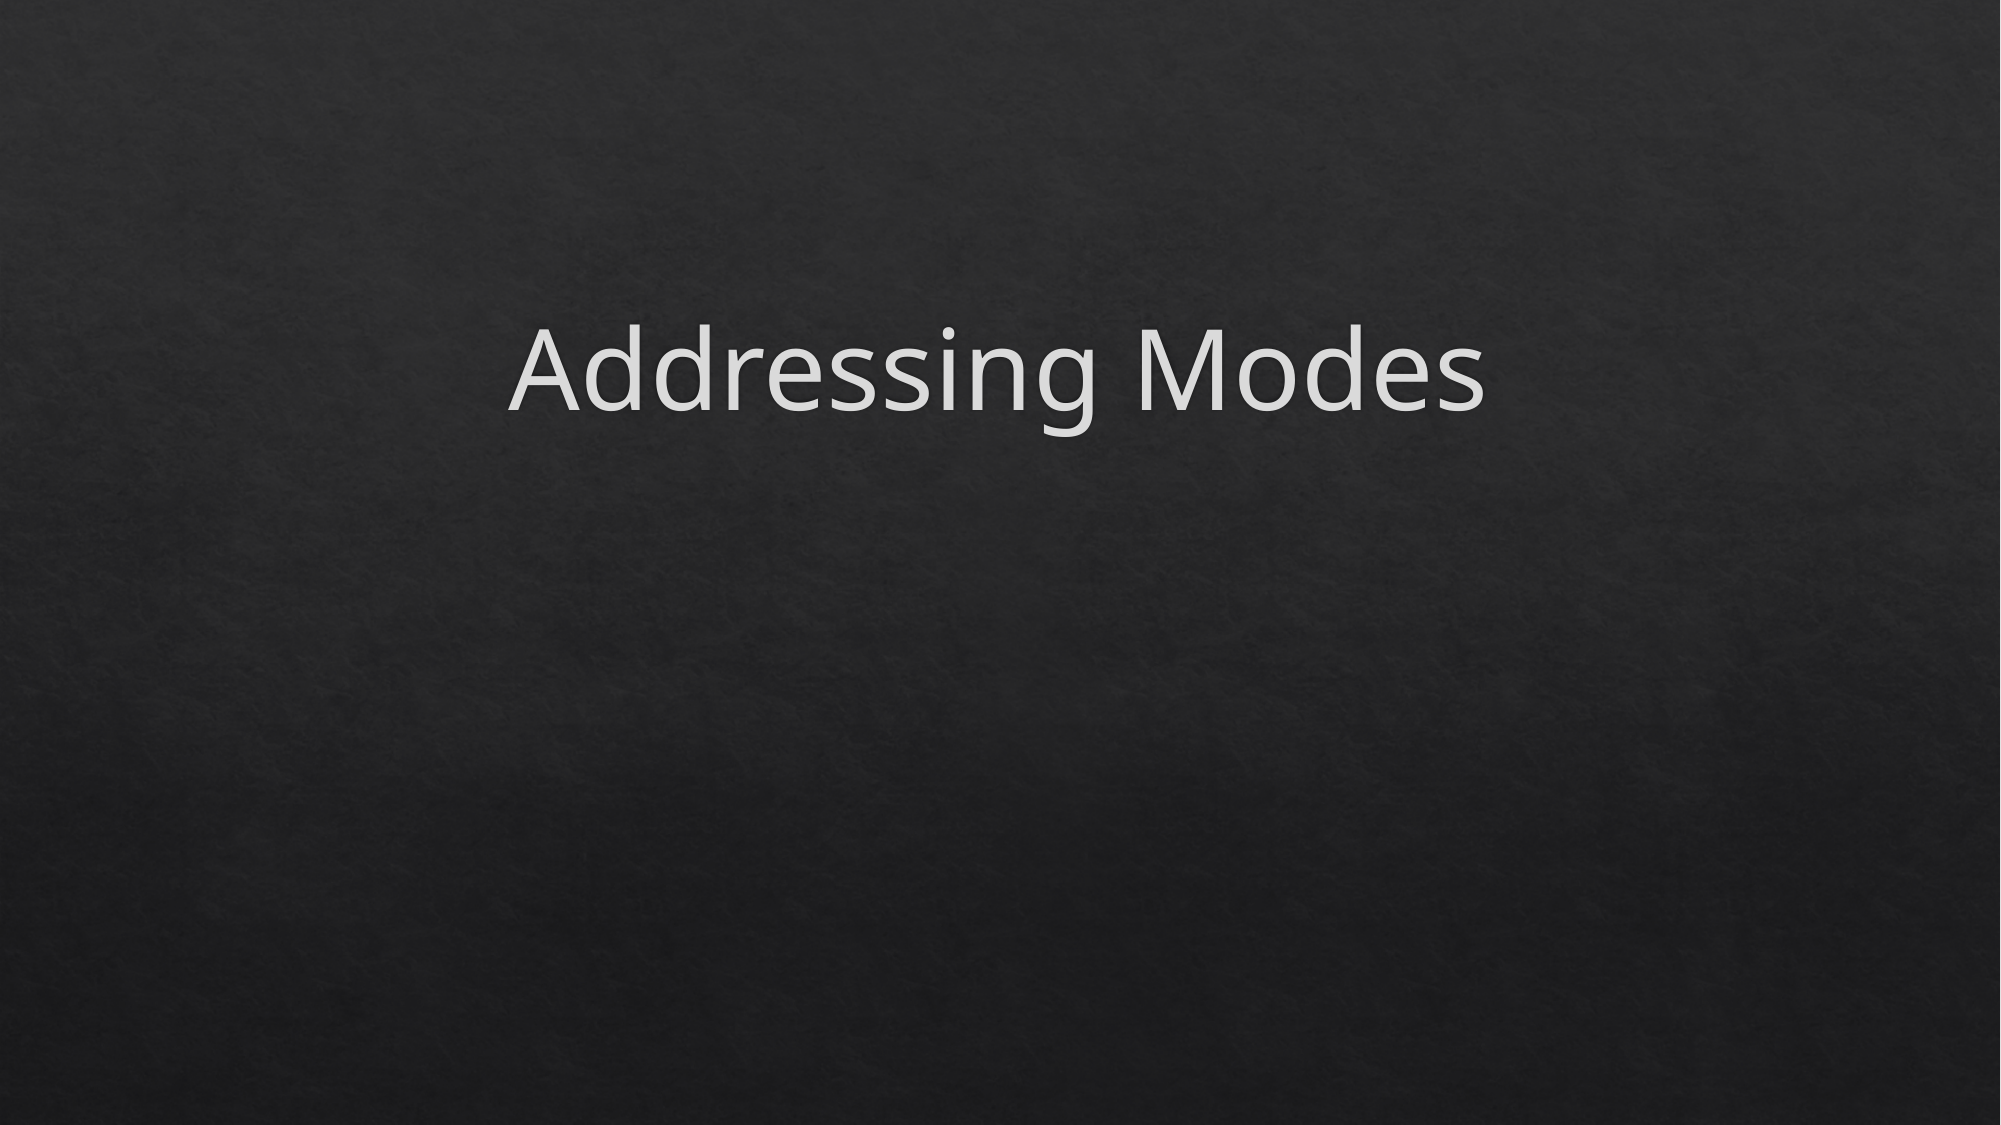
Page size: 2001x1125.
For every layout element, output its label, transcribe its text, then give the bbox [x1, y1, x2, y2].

title Addressing Modes [224, 290, 1774, 591]
